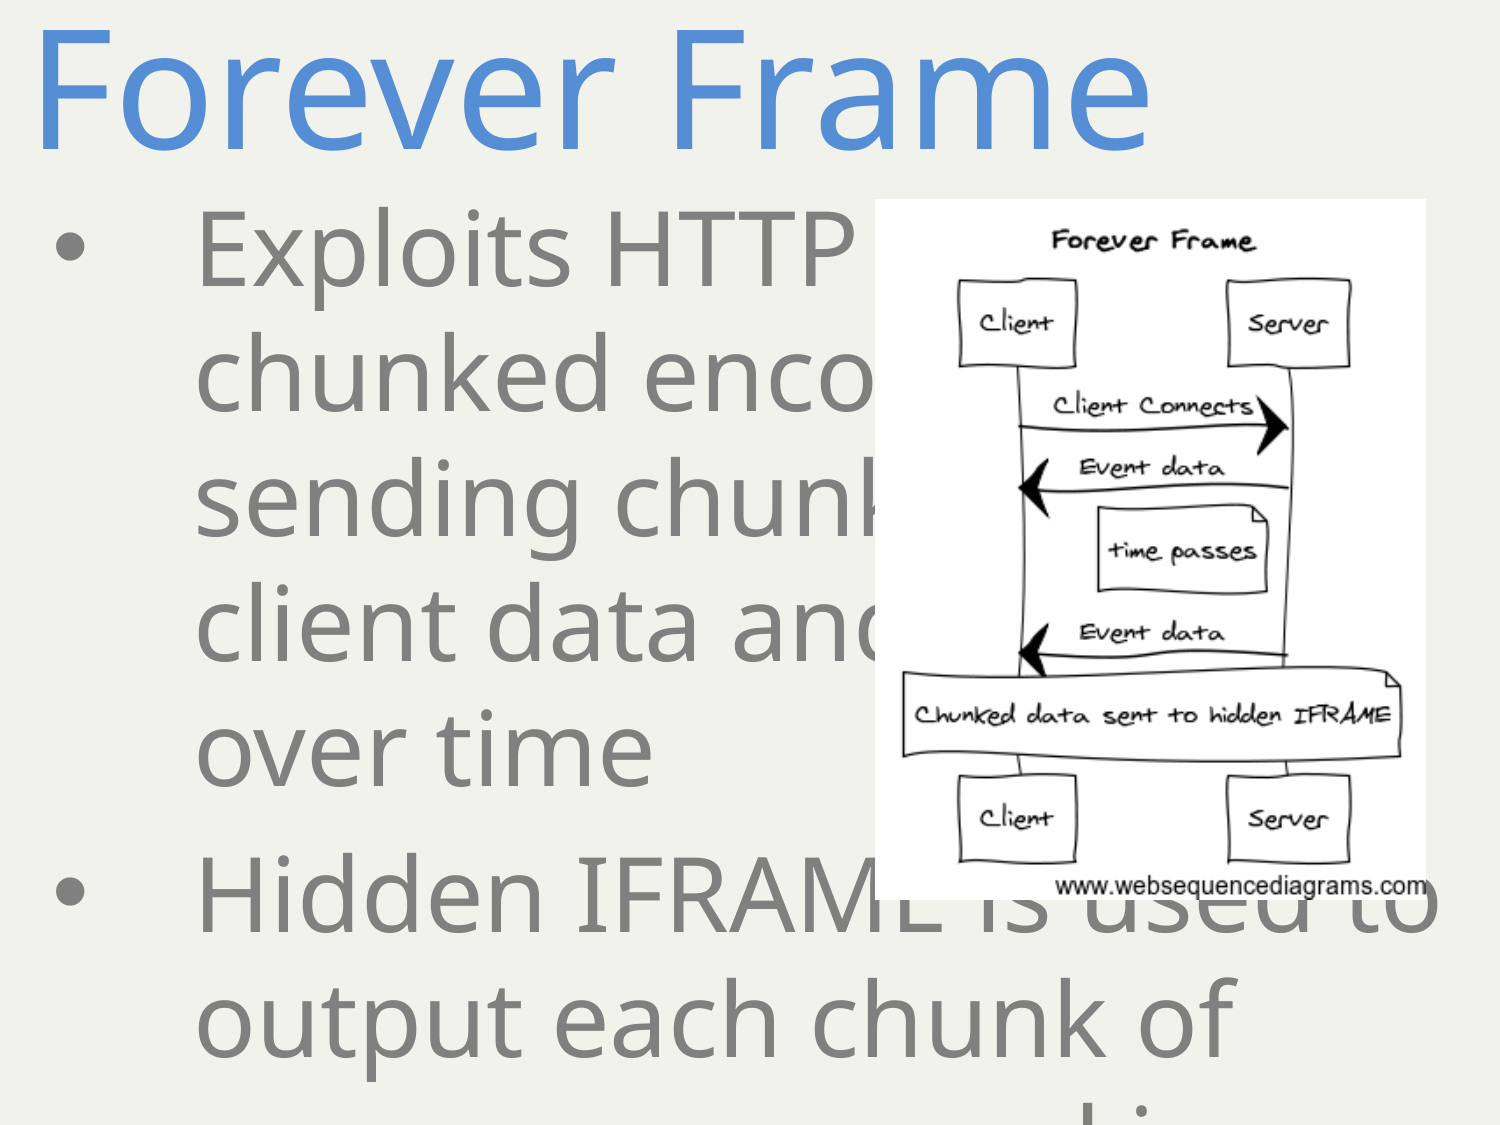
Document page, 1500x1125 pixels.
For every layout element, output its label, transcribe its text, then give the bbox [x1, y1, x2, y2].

picture [874, 199, 1427, 901]
subtitle Exploits HTTP 1.1 chunked encoding by sending chunks of a client data and response over time Hidden IFRAME is used to output each chunk of response wrapped in a script block Low latency [37, 174, 1475, 1075]
title Forever Frame [12, 0, 1288, 204]
